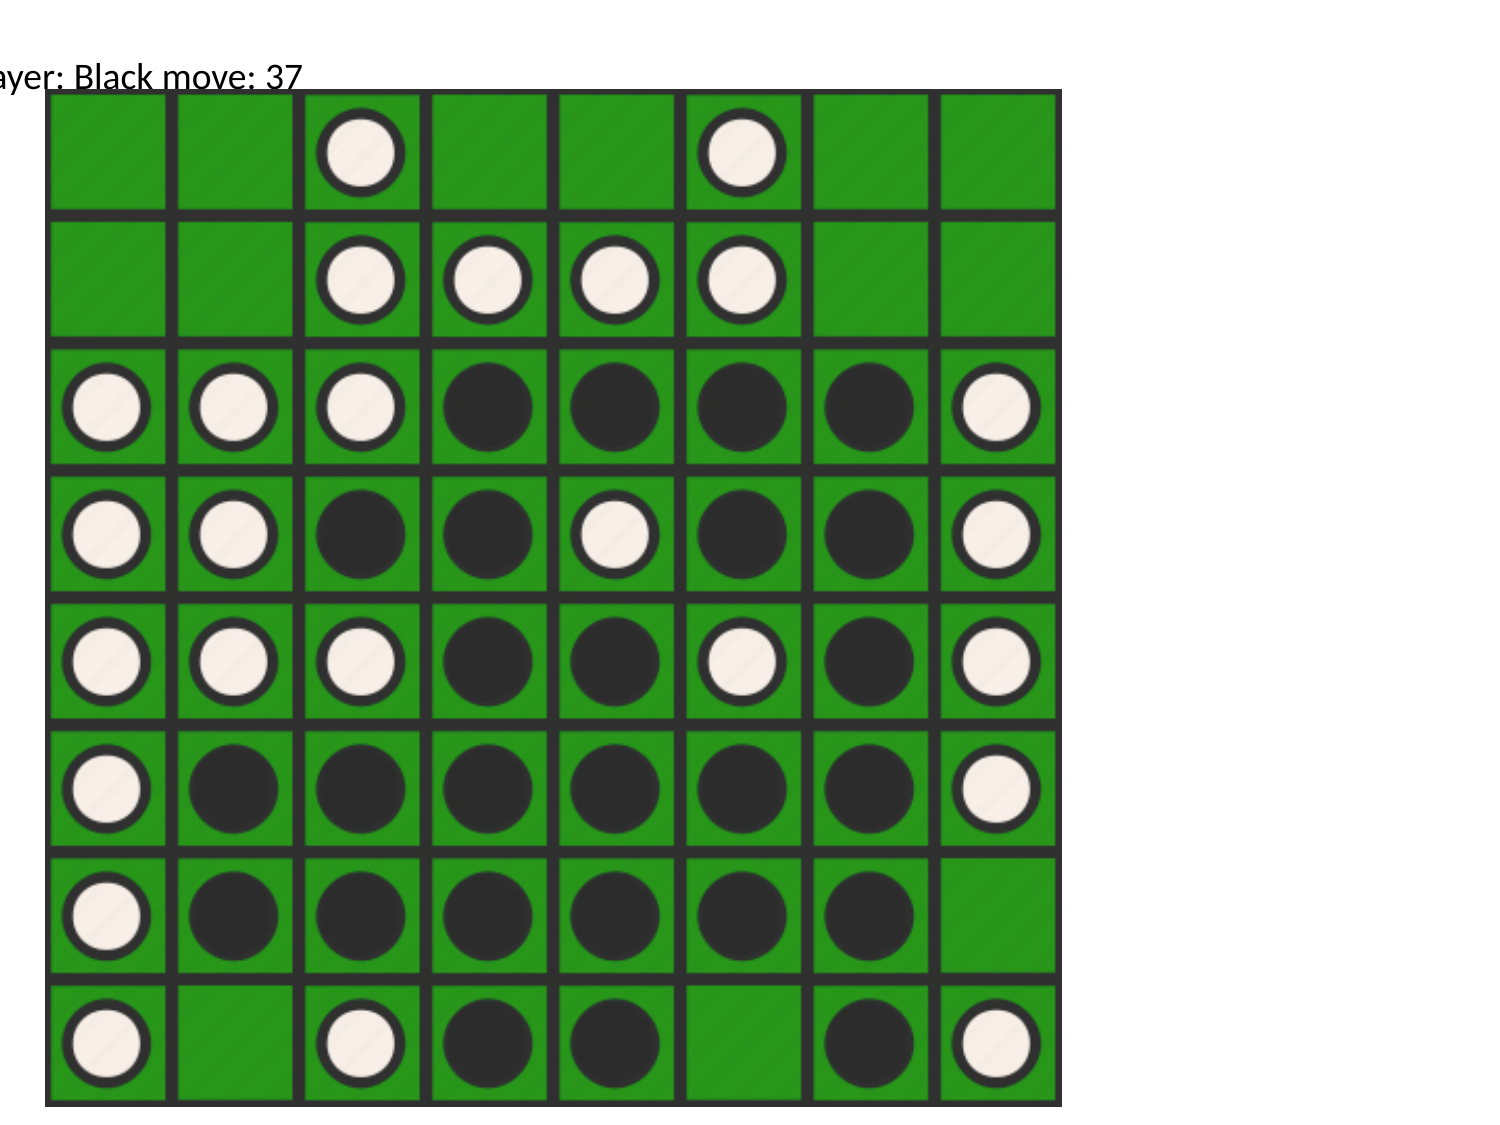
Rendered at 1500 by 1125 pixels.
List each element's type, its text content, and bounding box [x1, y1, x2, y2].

picture [44, 89, 1062, 1107]
text_box turn: 47 player: Black move: 37 [0, 44, 319, 105]
